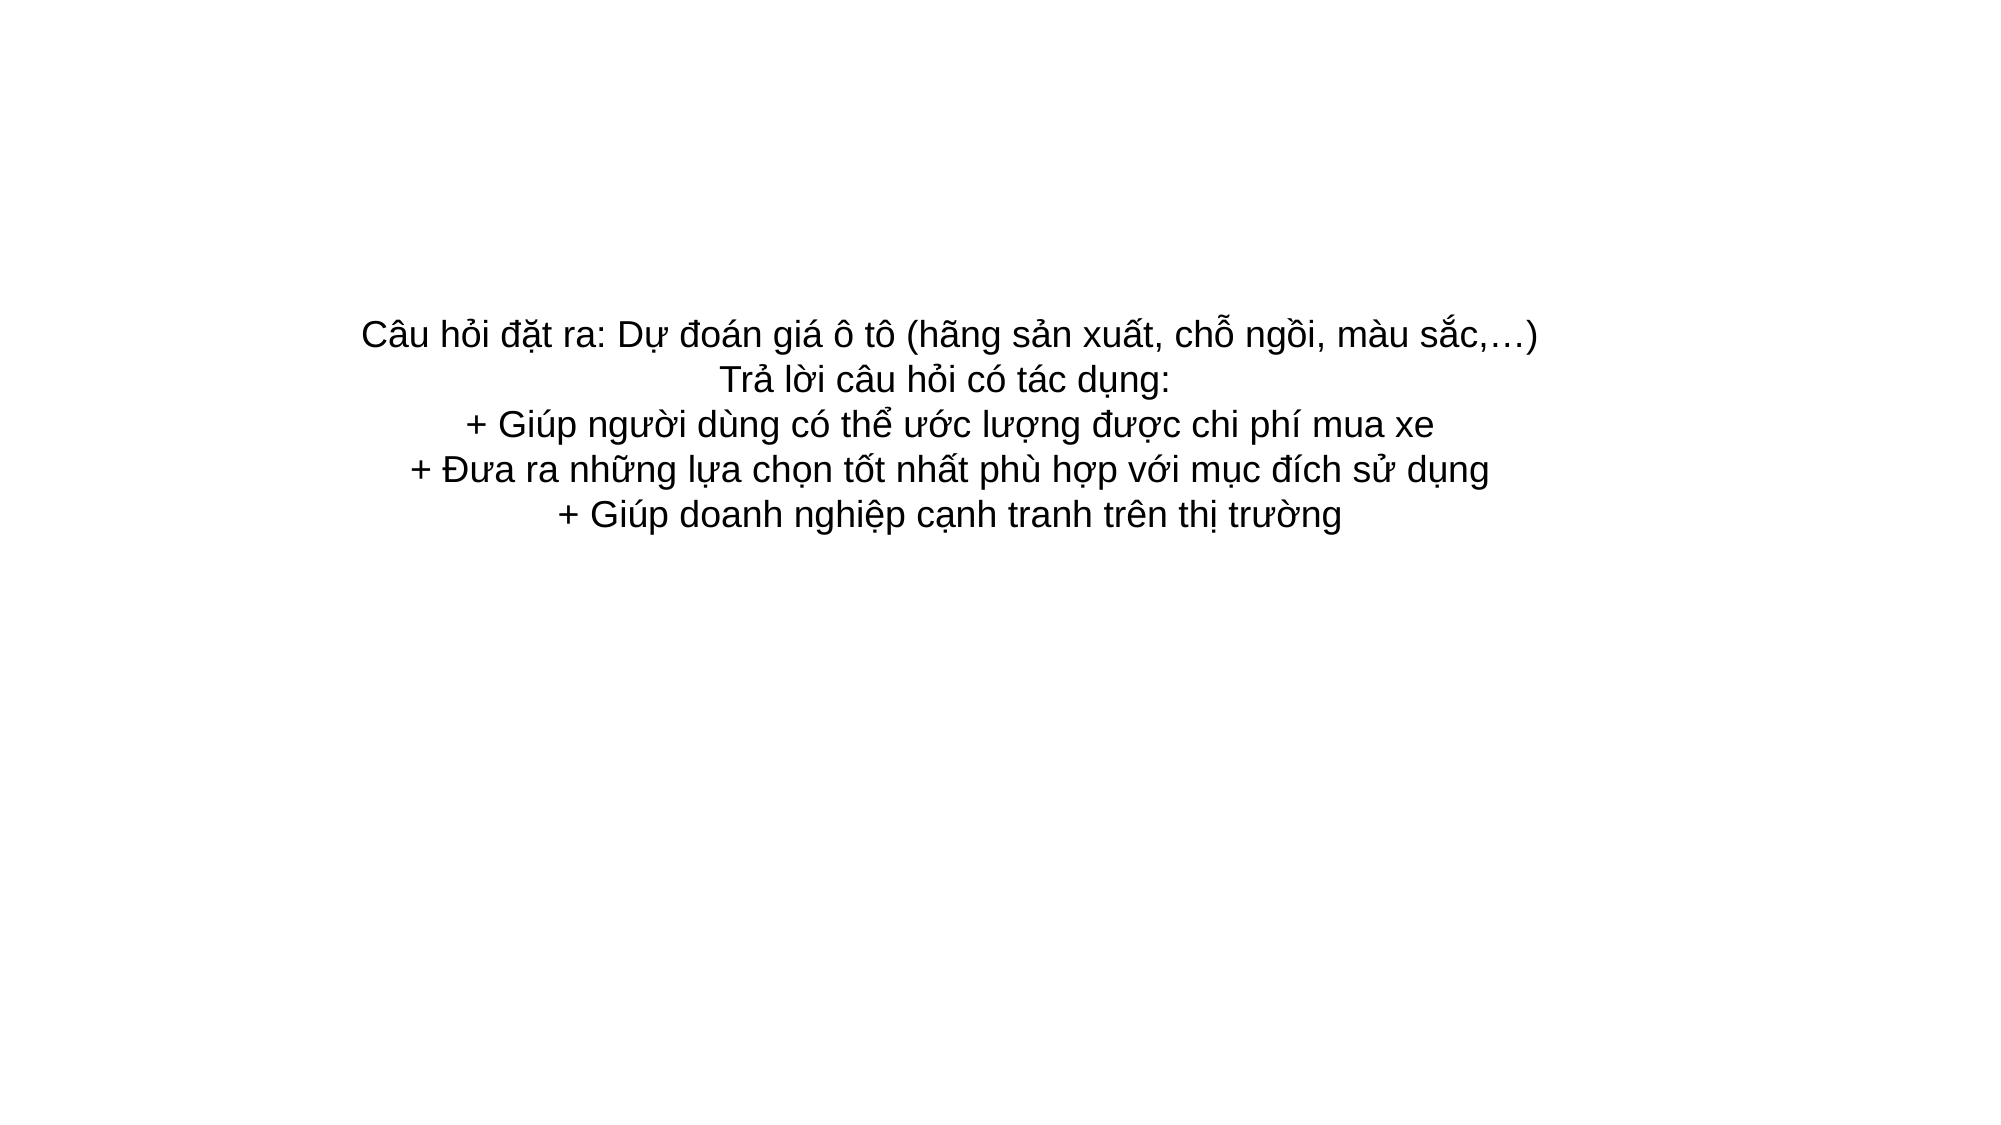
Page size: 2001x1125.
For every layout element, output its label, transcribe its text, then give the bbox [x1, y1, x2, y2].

text_box Câu hỏi đặt ra: Dự đoán giá ô tô (hãng sản xuất, chỗ ngồi, màu sắc,…) Trả lời câu hỏi có tác dụng: + Giúp người dùng có thể ước lượng được chi phí mua xe + Đưa ra những lựa chọn tốt nhất phù hợp với mục đích sử dụng + Giúp doanh nghiệp cạnh tranh trên thị trường [246, 166, 1654, 680]
